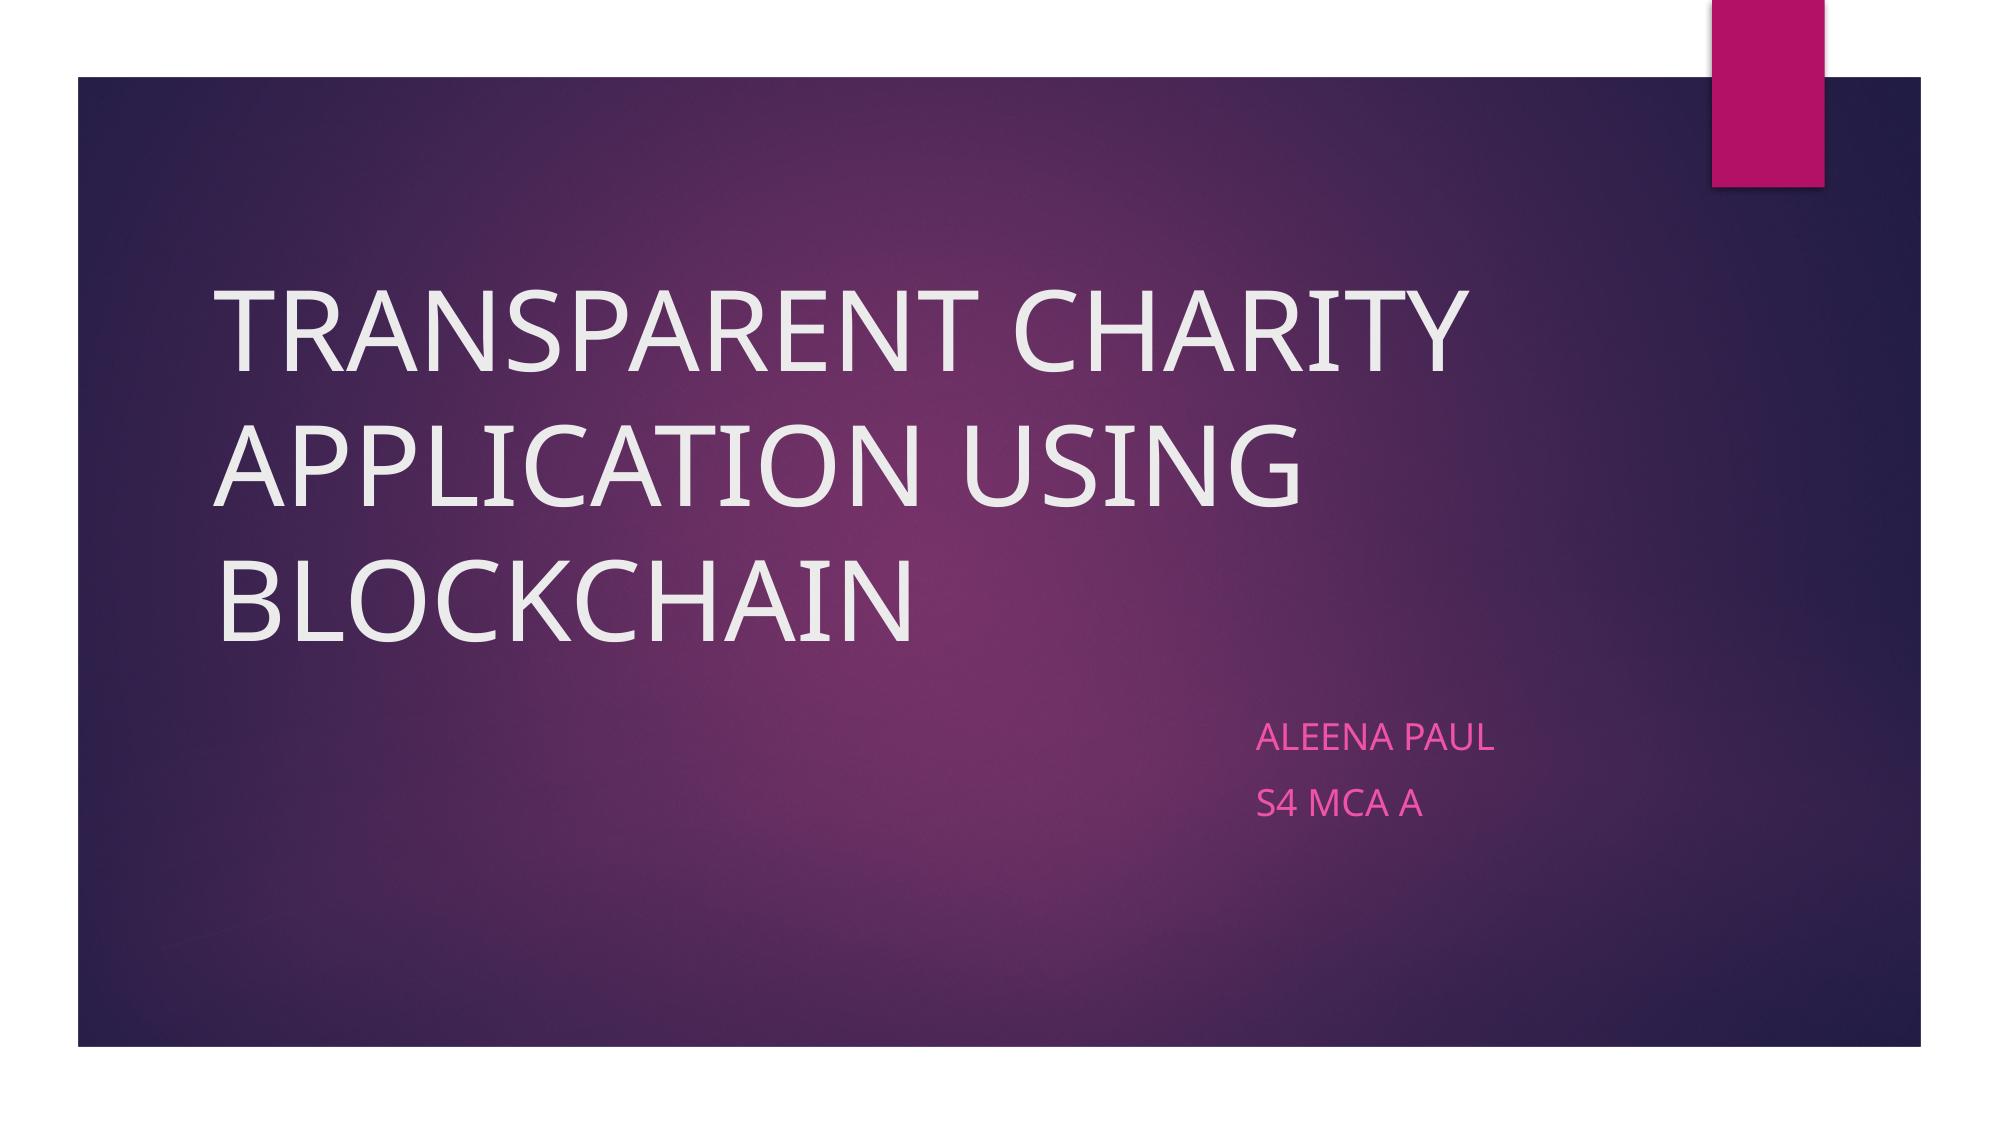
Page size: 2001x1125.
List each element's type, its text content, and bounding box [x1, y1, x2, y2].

title TRANSPARENT CHARITY APPLICATION USING BLOCKCHAIN [198, 232, 1647, 672]
subtitle ALEENA PAUL S4 mca a [1240, 705, 1737, 847]
